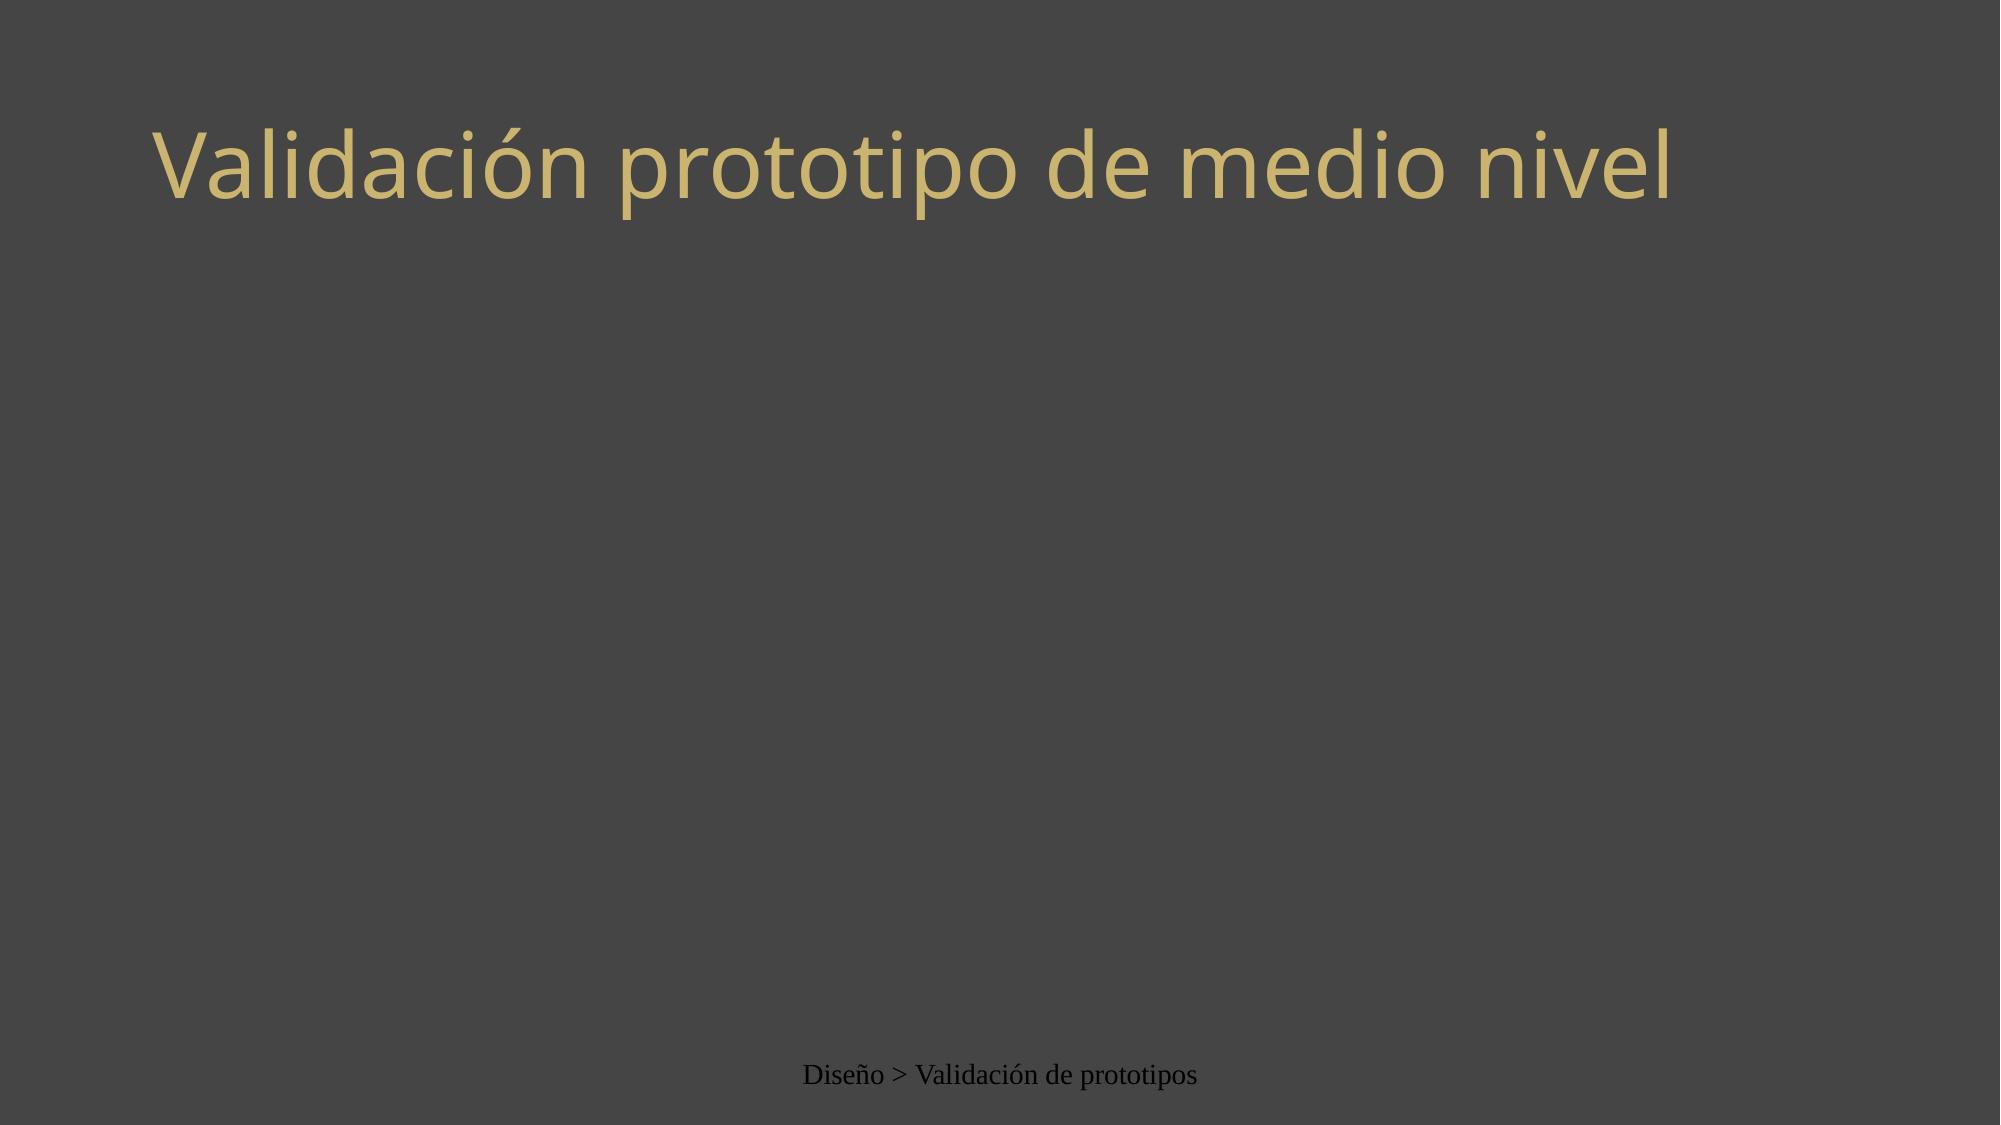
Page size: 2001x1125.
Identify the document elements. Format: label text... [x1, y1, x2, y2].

title Validación prototipo de medio nivel [137, 59, 1863, 278]
footer Diseño > Validación de prototipos [662, 1042, 1338, 1103]
